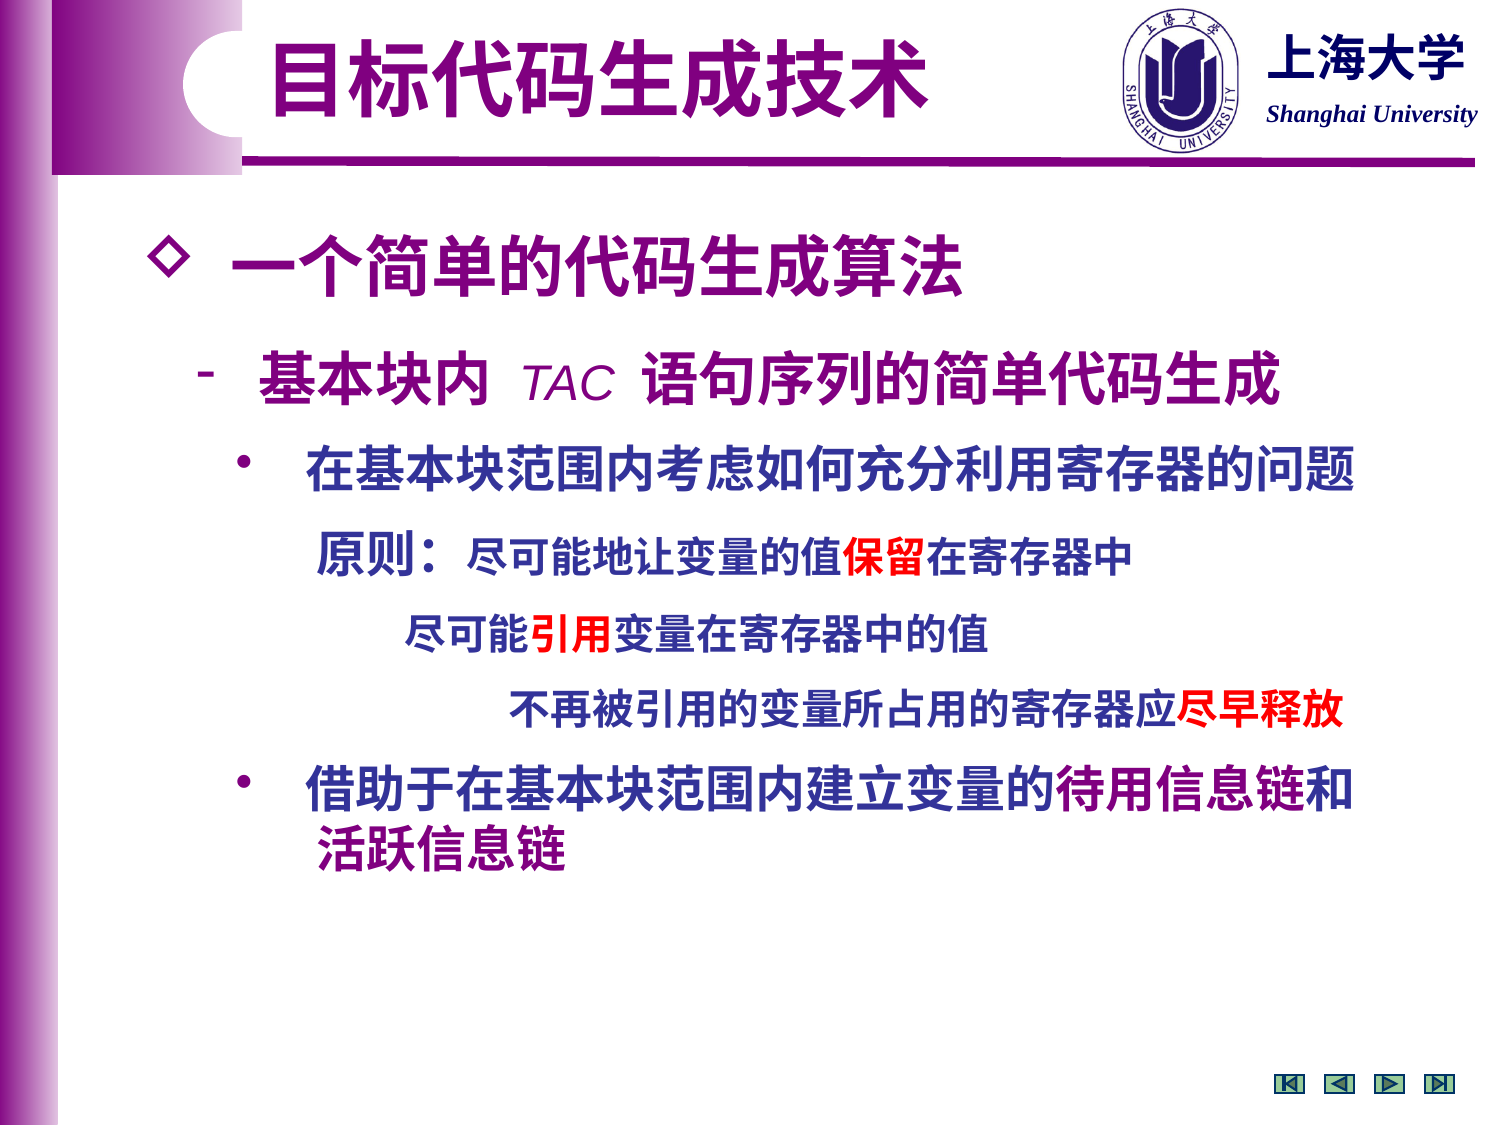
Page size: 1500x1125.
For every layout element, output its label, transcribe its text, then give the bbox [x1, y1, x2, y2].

text_box [1324, 1074, 1355, 1093]
picture [1120, 7, 1241, 154]
text_box [1424, 1074, 1455, 1093]
text_box [1374, 1074, 1405, 1093]
text_box 一个简单的代码生成算法 [124, 217, 1100, 313]
text_box [1274, 1074, 1305, 1093]
text_box 基本块内 TAC 语句序列的简单代码生成 在基本块范围内考虑如何充分利用寄存器的问题 原则：尽可能地让变量的值保留在寄存器中 尽可能引用变量在寄存器中的值 不再被引用的变量所占用的寄存器应尽早释放 借助于在基本块范围内建立变量的待用信息链和 活跃信息链 [181, 335, 1438, 885]
text_box 目标代码生成技术 [249, 31, 963, 136]
